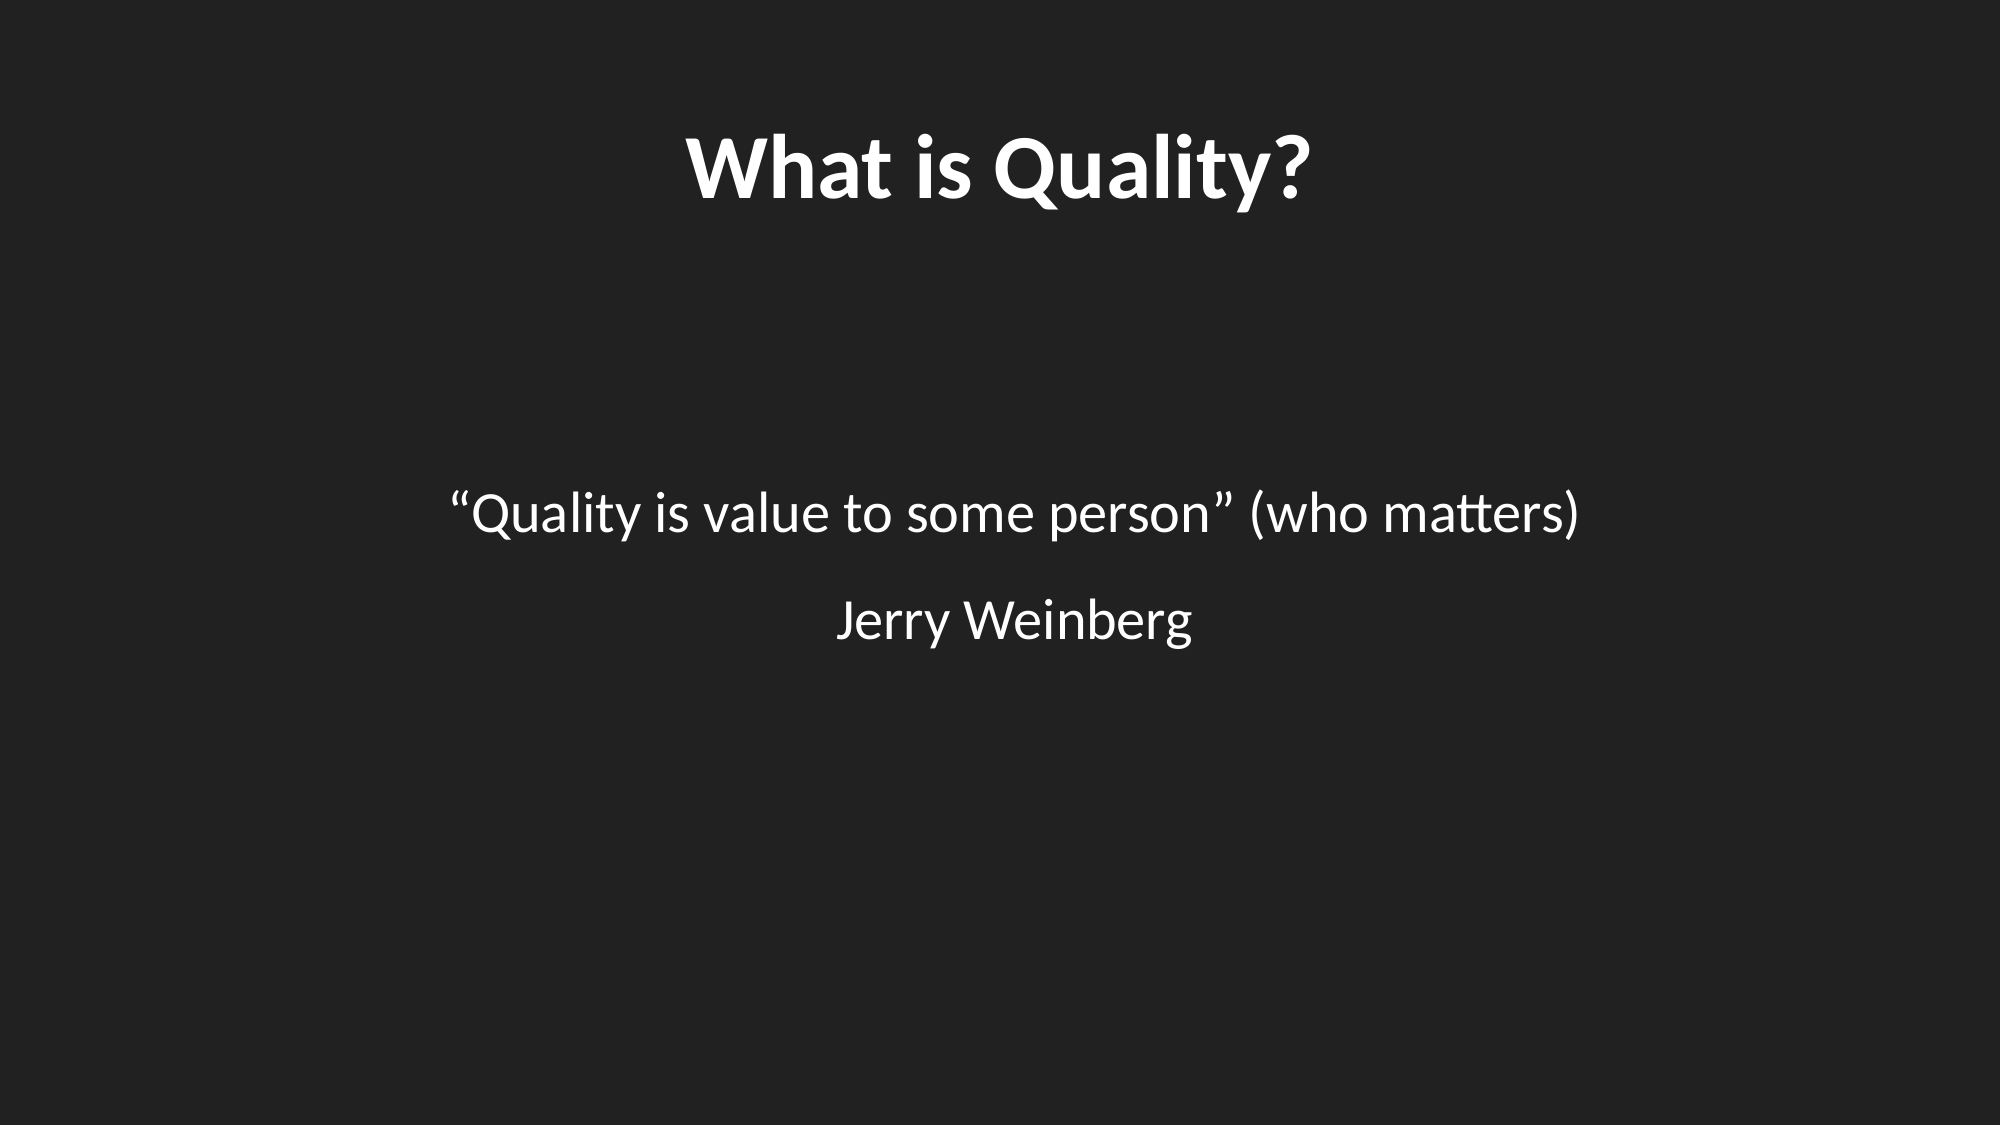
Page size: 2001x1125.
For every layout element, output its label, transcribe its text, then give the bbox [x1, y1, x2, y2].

list “Quality is value to some person” (who matters) Jerry Weinberg [137, 462, 1863, 667]
title What is Quality? [137, 59, 1863, 278]
